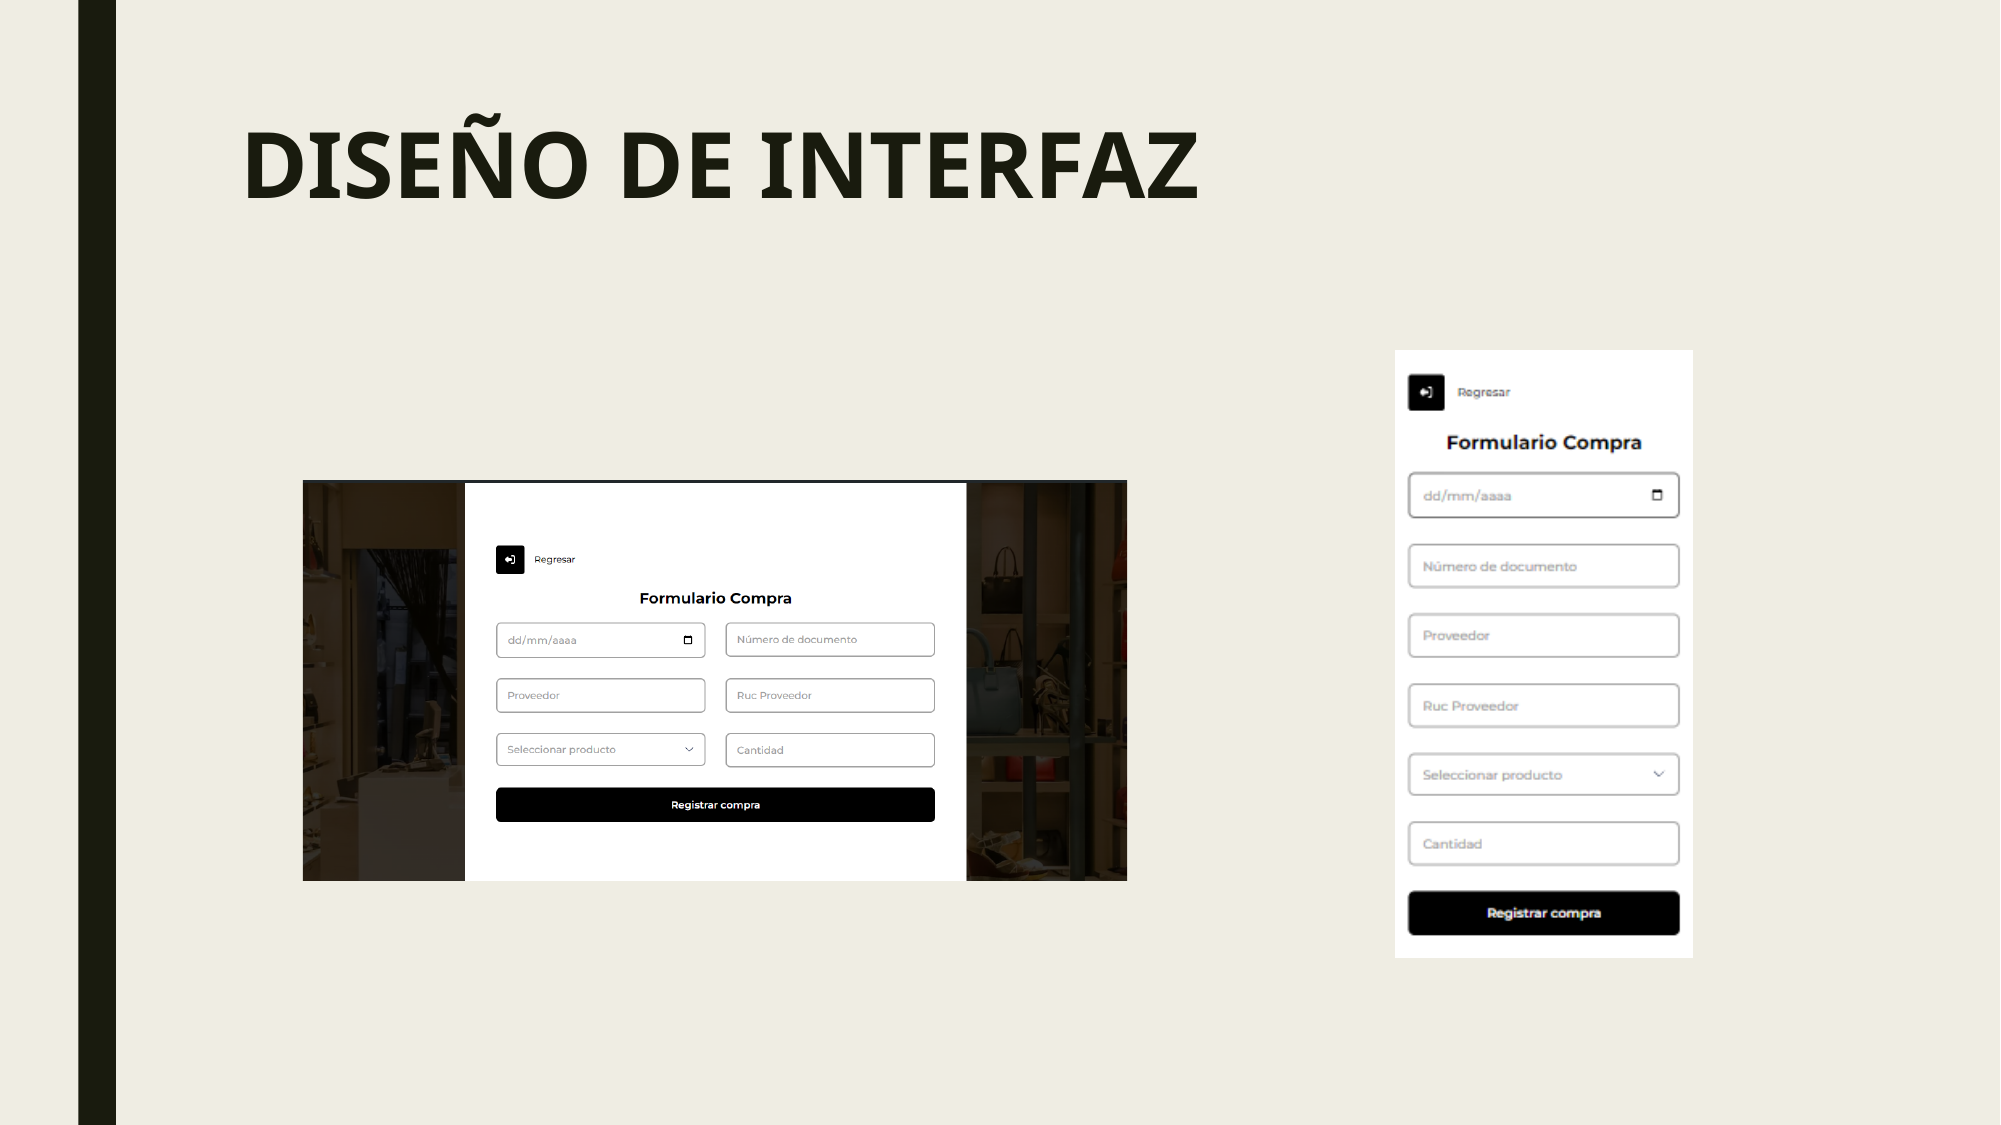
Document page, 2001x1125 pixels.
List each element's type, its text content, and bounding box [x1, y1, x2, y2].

picture [1395, 350, 1693, 958]
title DISEÑO DE INTERFAZ [225, 112, 1800, 357]
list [302, 480, 1128, 881]
